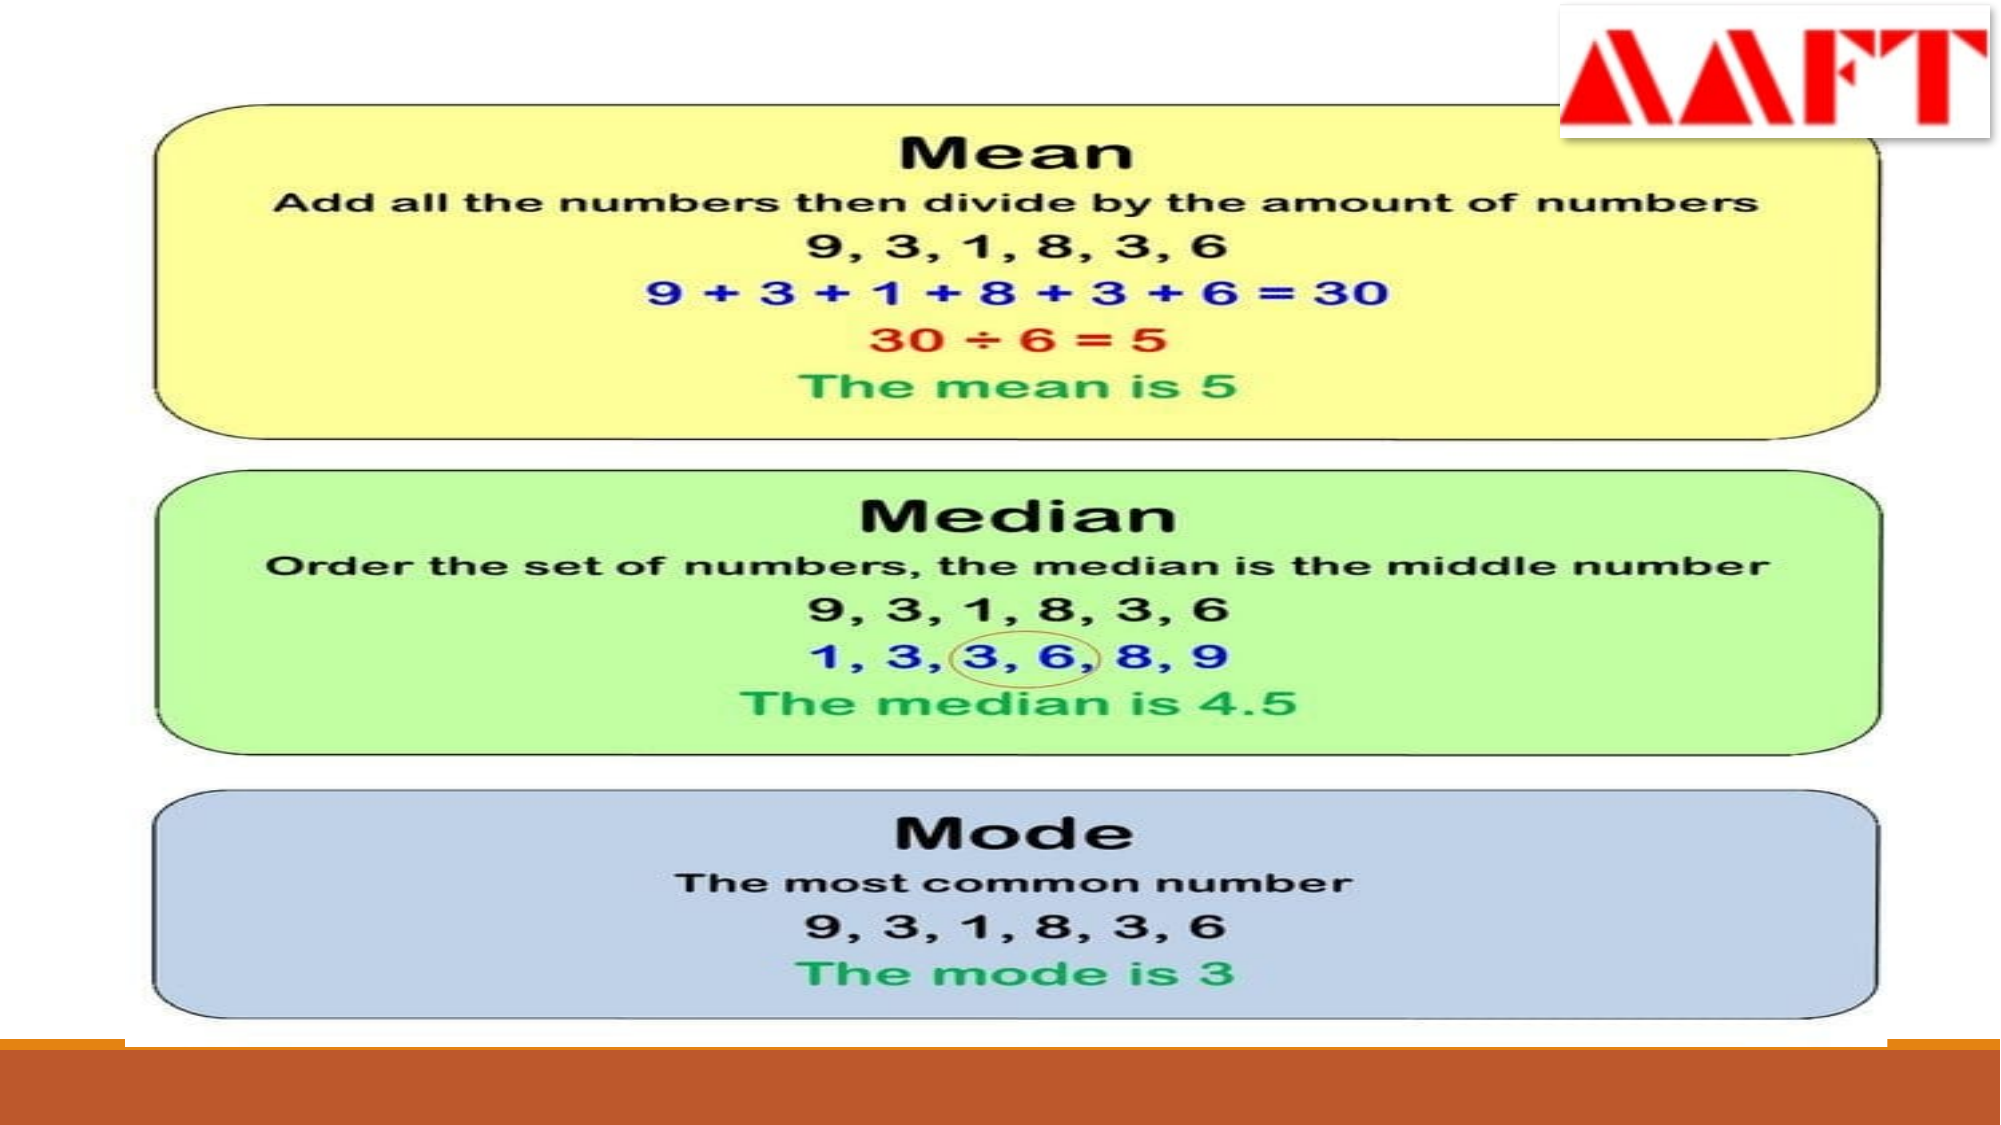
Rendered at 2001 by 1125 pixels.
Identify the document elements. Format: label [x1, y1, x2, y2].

list [124, 86, 1888, 1048]
picture [1559, 4, 1991, 139]
